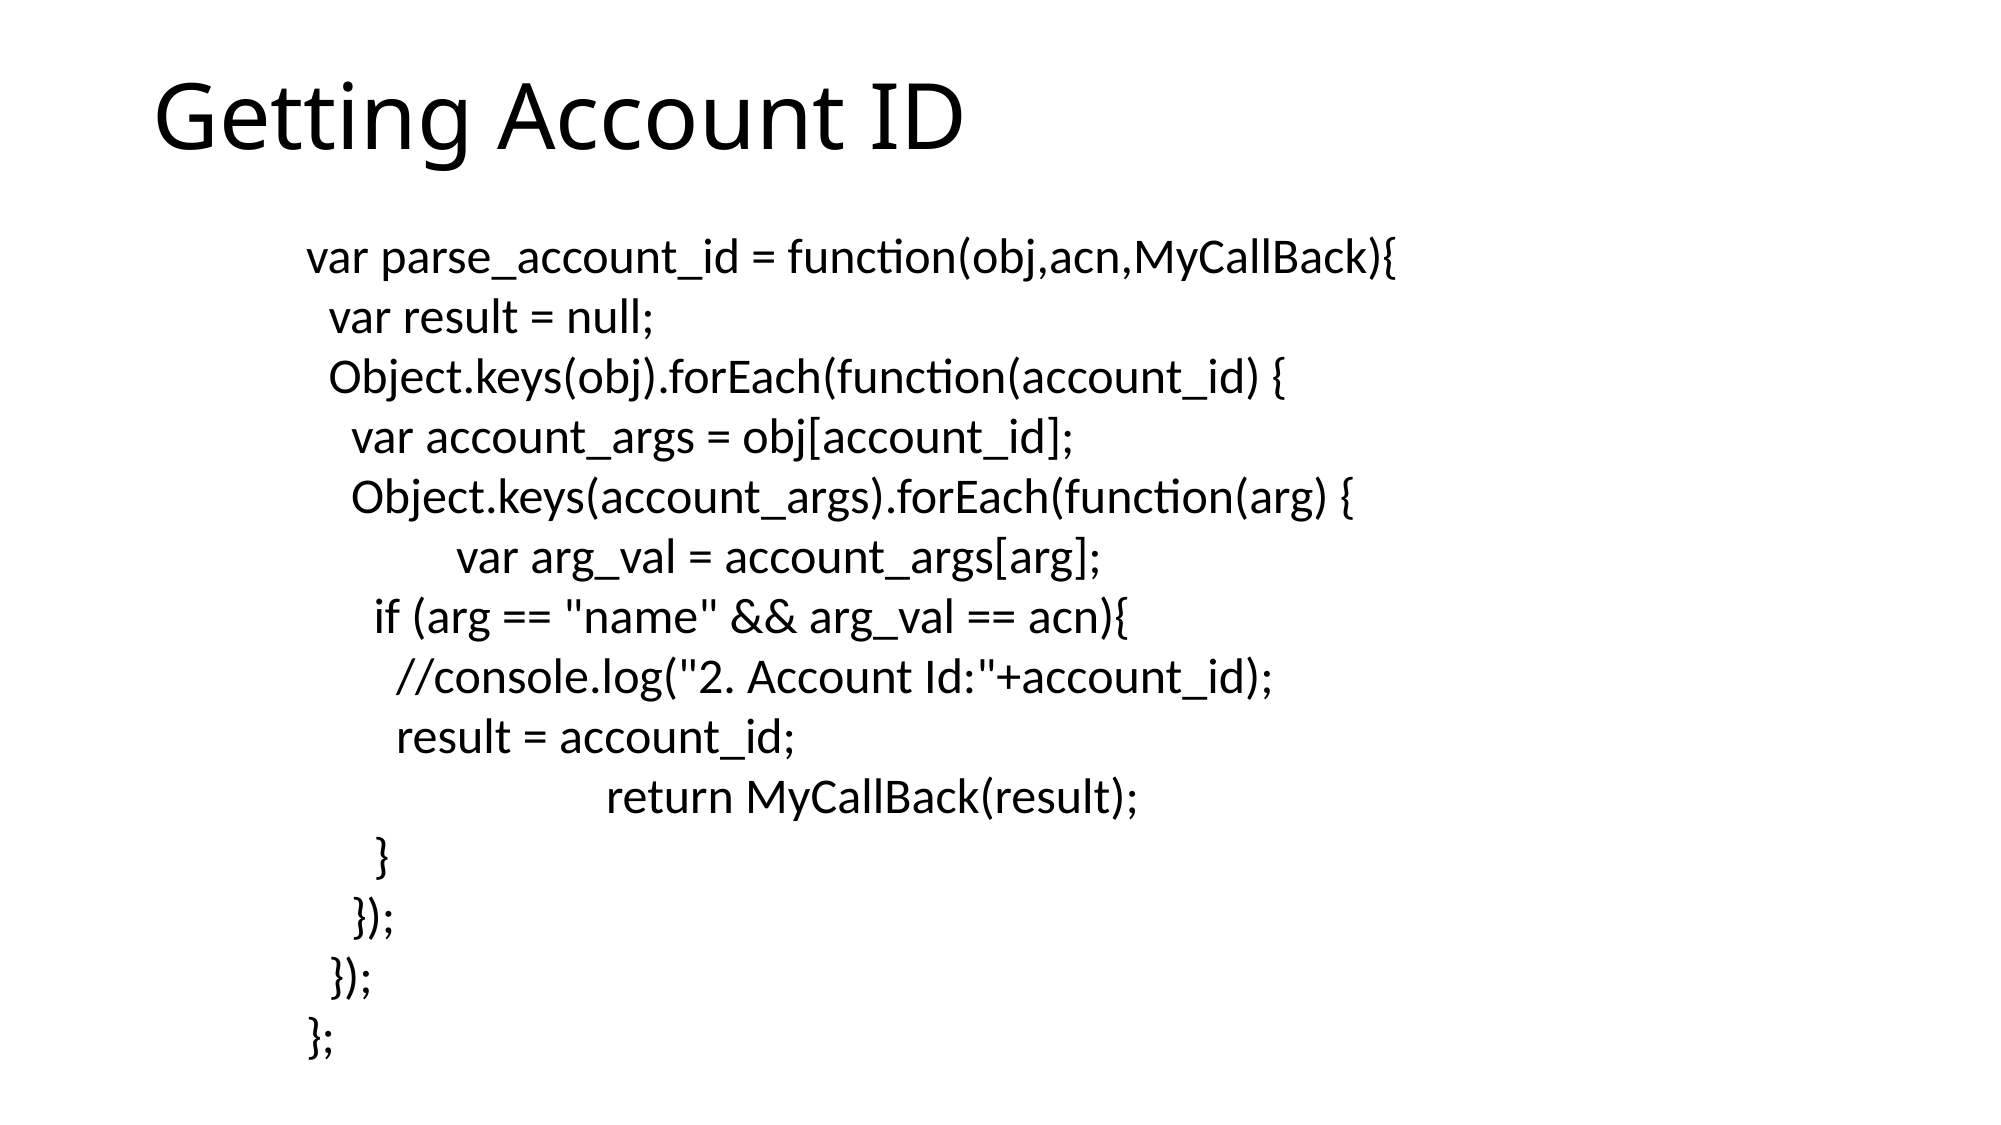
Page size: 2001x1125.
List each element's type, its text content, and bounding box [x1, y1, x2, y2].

text_box var parse_account_id = function(obj,acn,MyCallBack){ var result = null; Object.keys(obj).forEach(function(account_id) { var account_args = obj[account_id]; Object.keys(account_args).forEach(function(arg) { var arg_val = account_args[arg]; if (arg == "name" && arg_val == acn){ //console.log("2. Account Id:"+account_id); result = account_id; return MyCallBack(result); } }); }); }; [291, 215, 1817, 1071]
title Getting Account ID [137, 59, 1863, 181]
